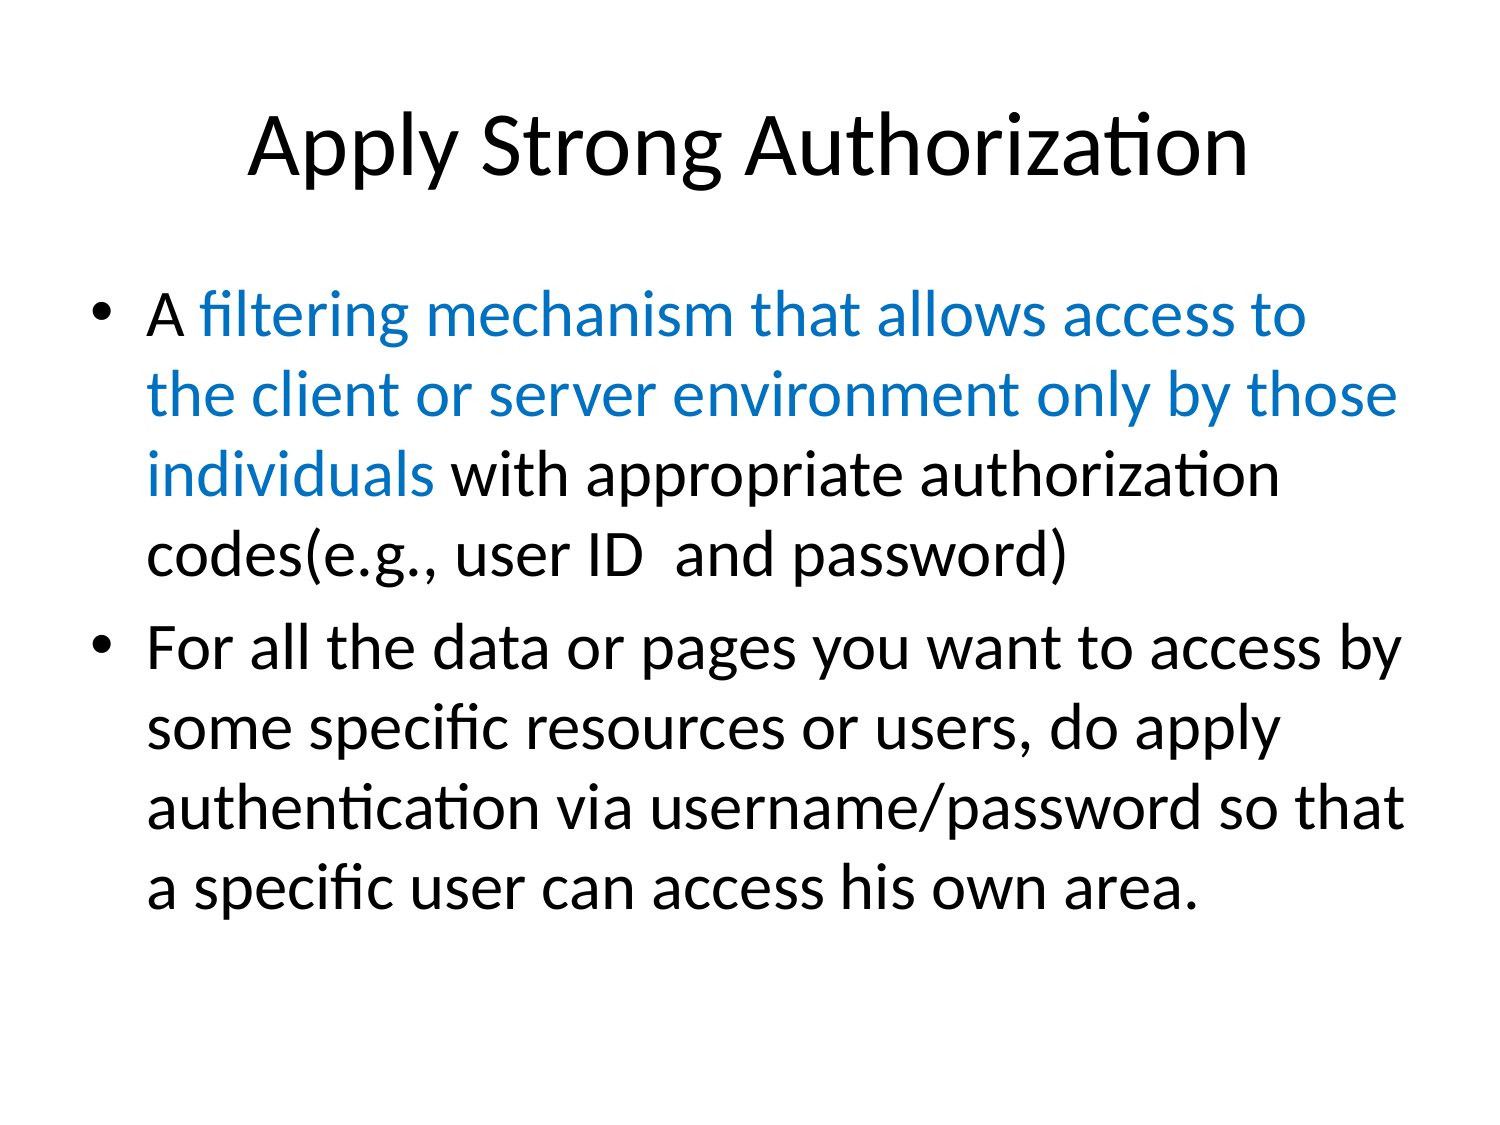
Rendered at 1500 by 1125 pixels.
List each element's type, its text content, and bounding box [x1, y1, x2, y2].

list A filtering mechanism that allows access to the client or server environment only by those individuals with appropriate authorization codes(e.g., user ID and password) For all the data or pages you want to access by some specific resources or users, do apply authentication via username/password so that a specific user can access his own area. [75, 262, 1425, 1005]
title Apply Strong Authorization [75, 45, 1425, 233]
